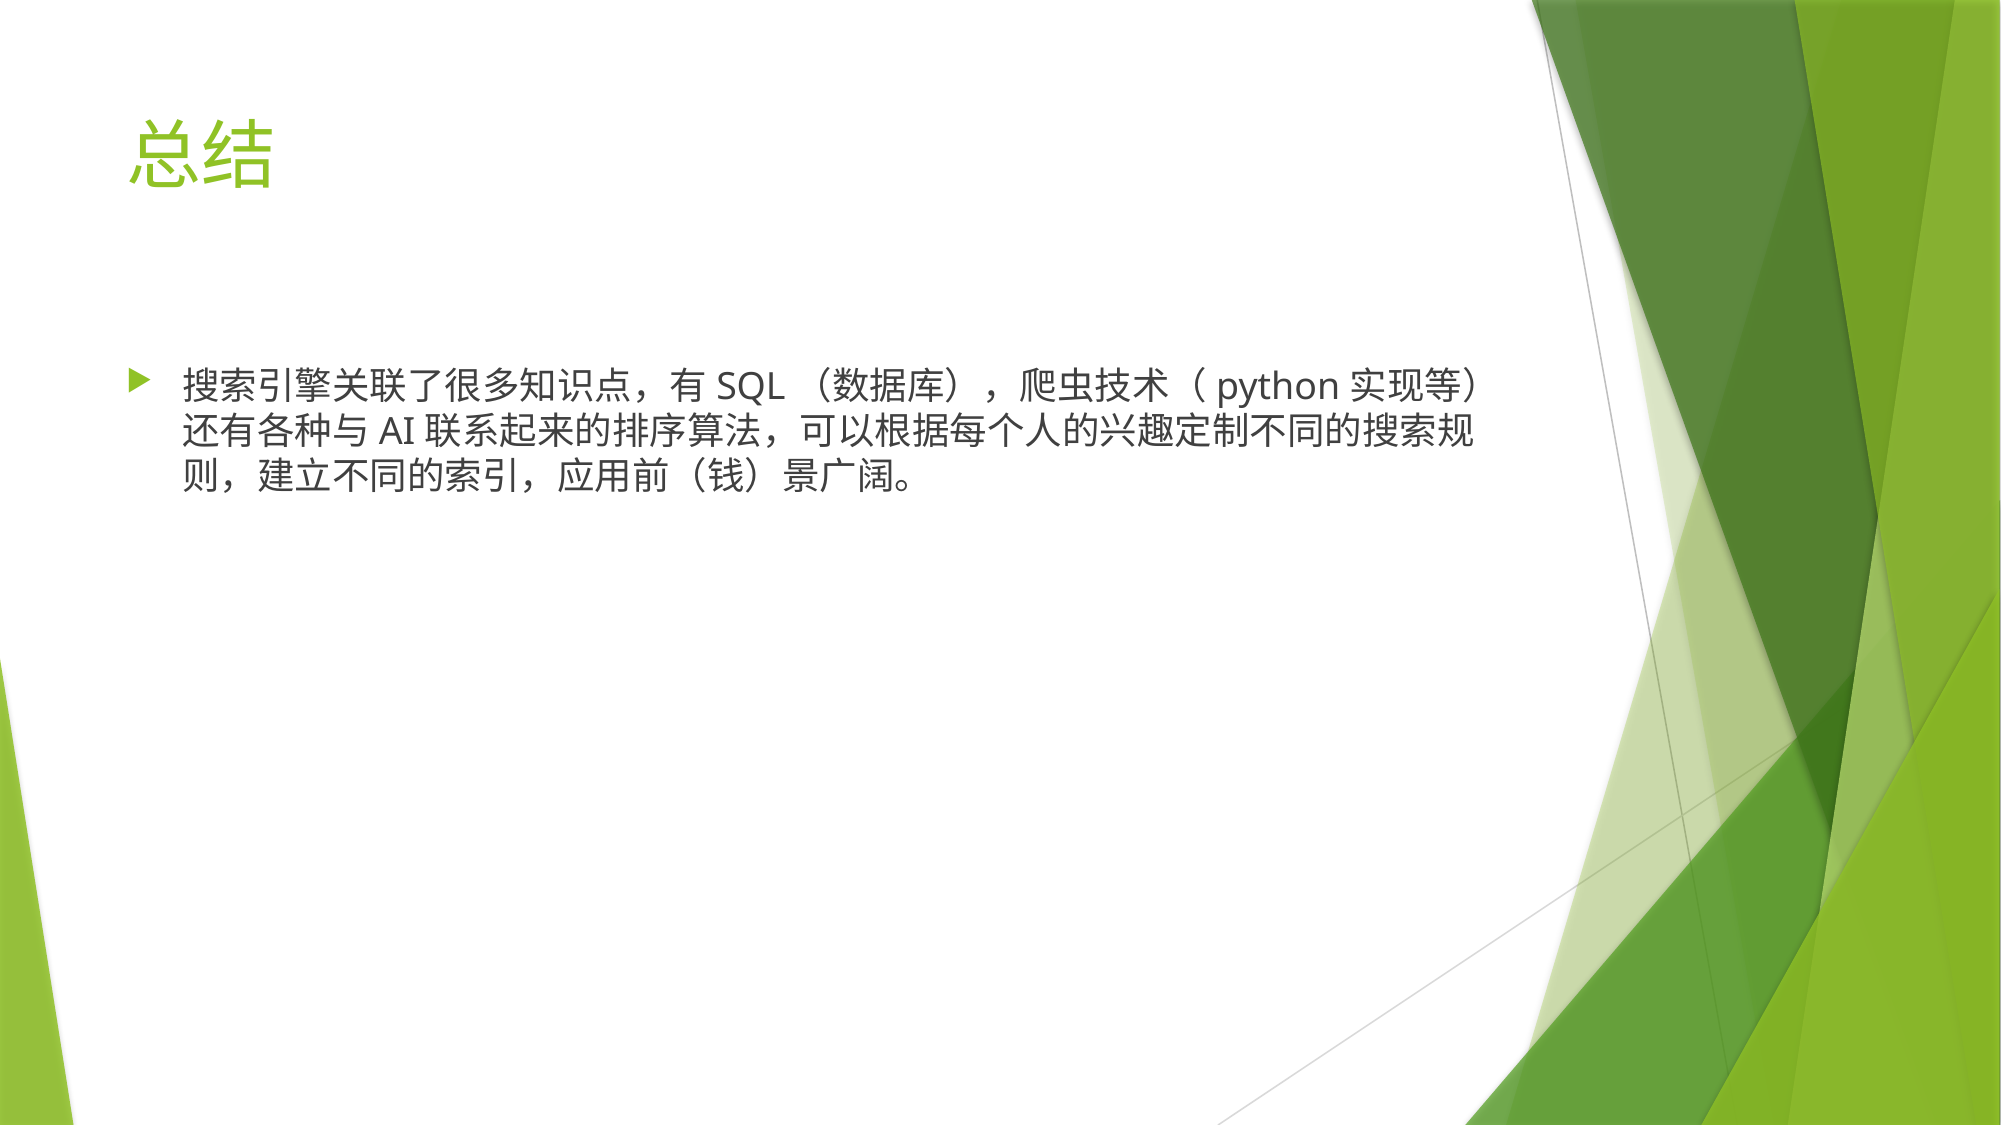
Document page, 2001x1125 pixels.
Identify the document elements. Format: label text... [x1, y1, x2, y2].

list 搜索引擎关联了很多知识点，有SQL（数据库），爬虫技术（python实现等）还有各种与AI联系起来的排序算法，可以根据每个人的兴趣定制不同的搜索规则，建立不同的索引，应用前（钱）景广阔。 [111, 354, 1522, 992]
title 总结 [111, 99, 1522, 317]
